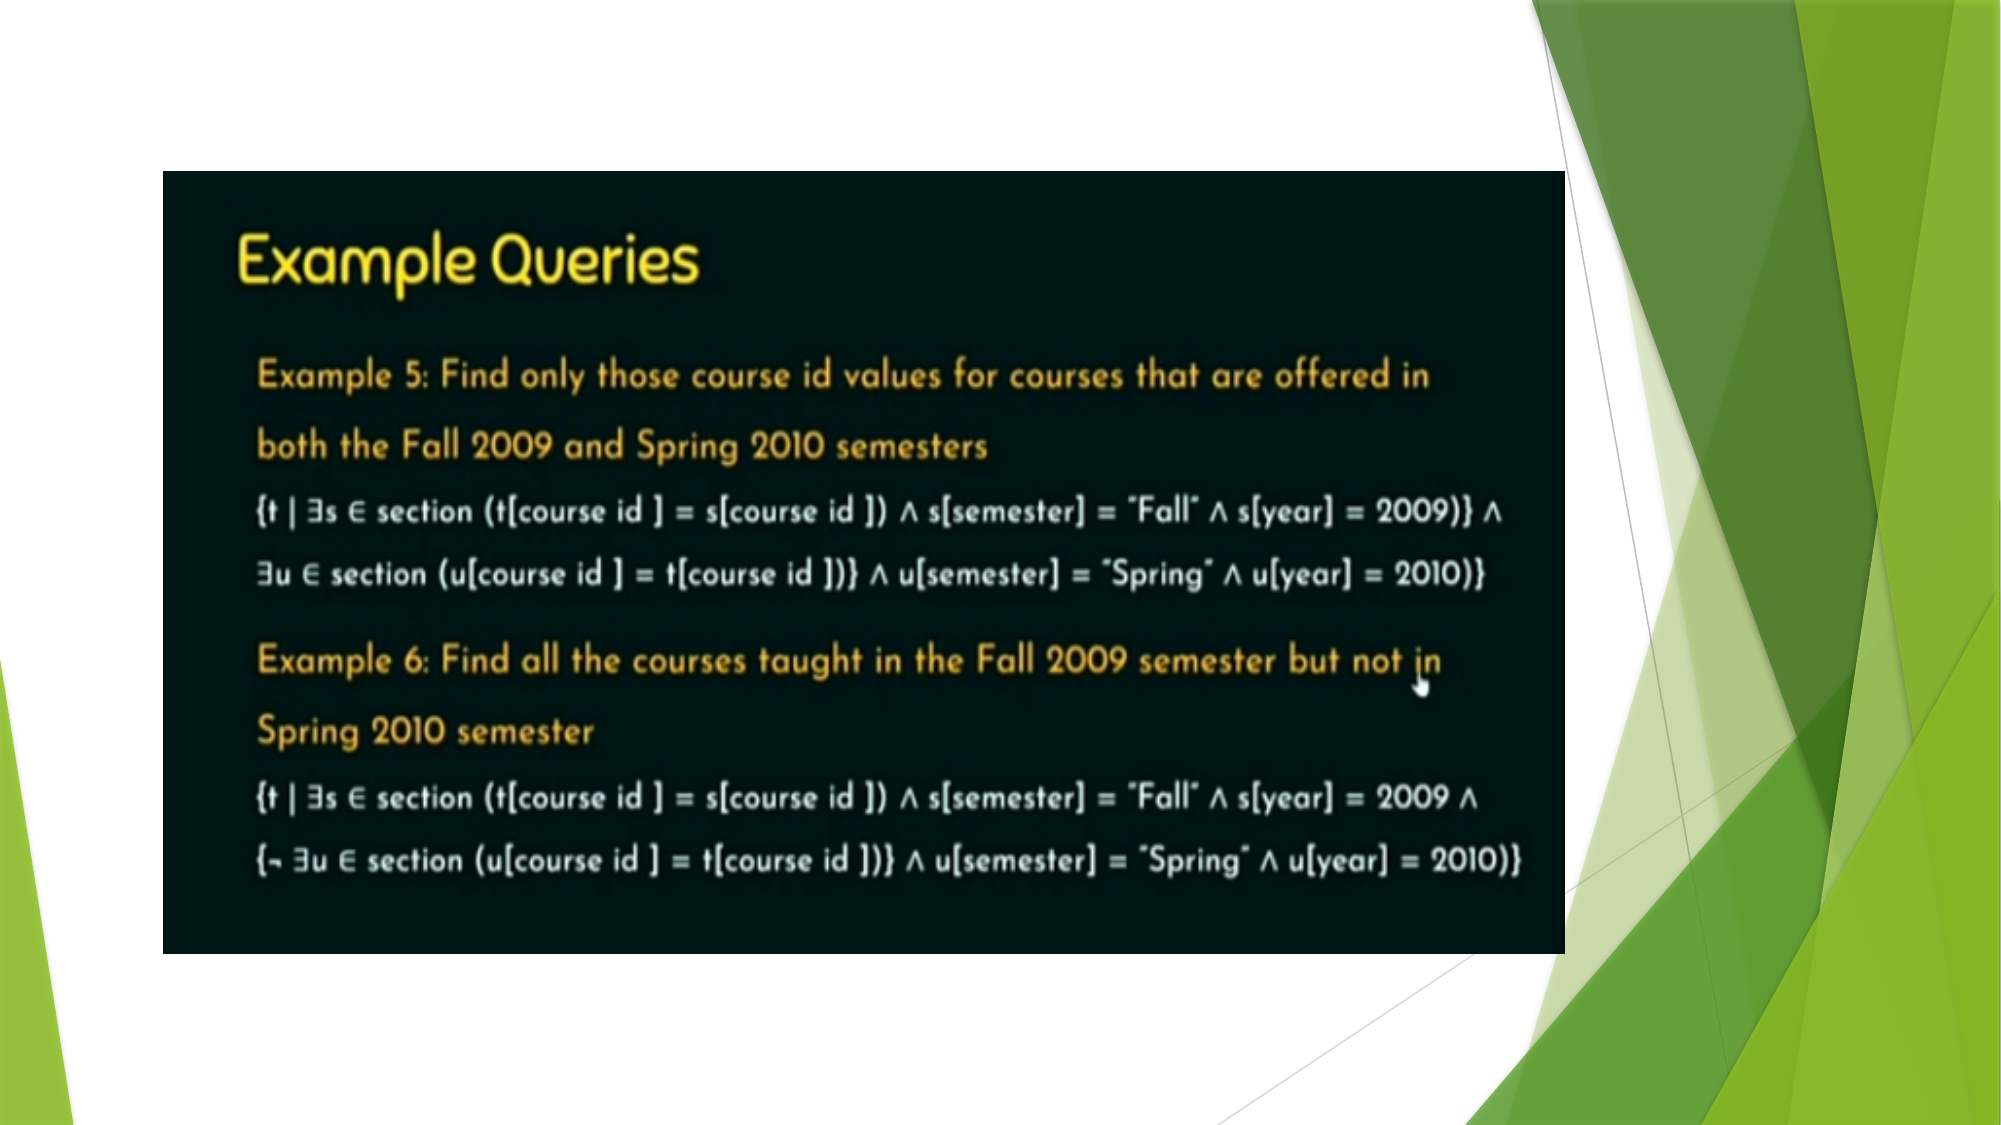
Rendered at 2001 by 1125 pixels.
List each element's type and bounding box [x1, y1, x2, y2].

list [163, 170, 1565, 955]
